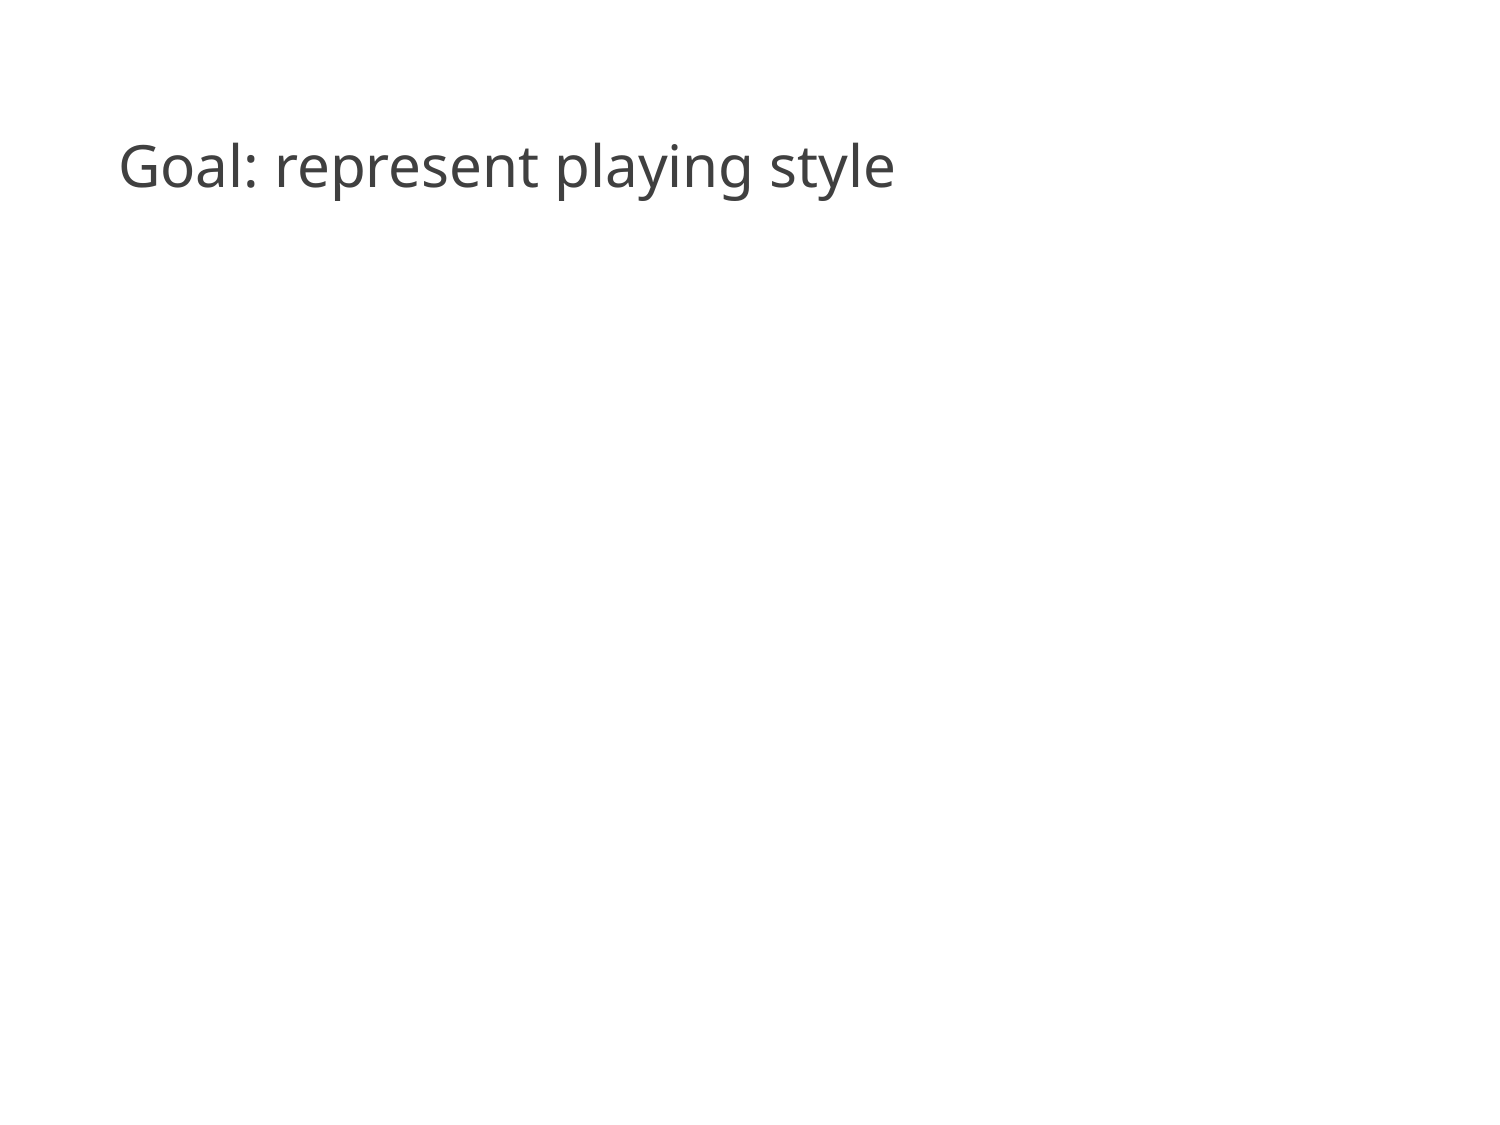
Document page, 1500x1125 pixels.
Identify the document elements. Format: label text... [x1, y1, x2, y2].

title Goal: represent playing style [103, 59, 1397, 278]
